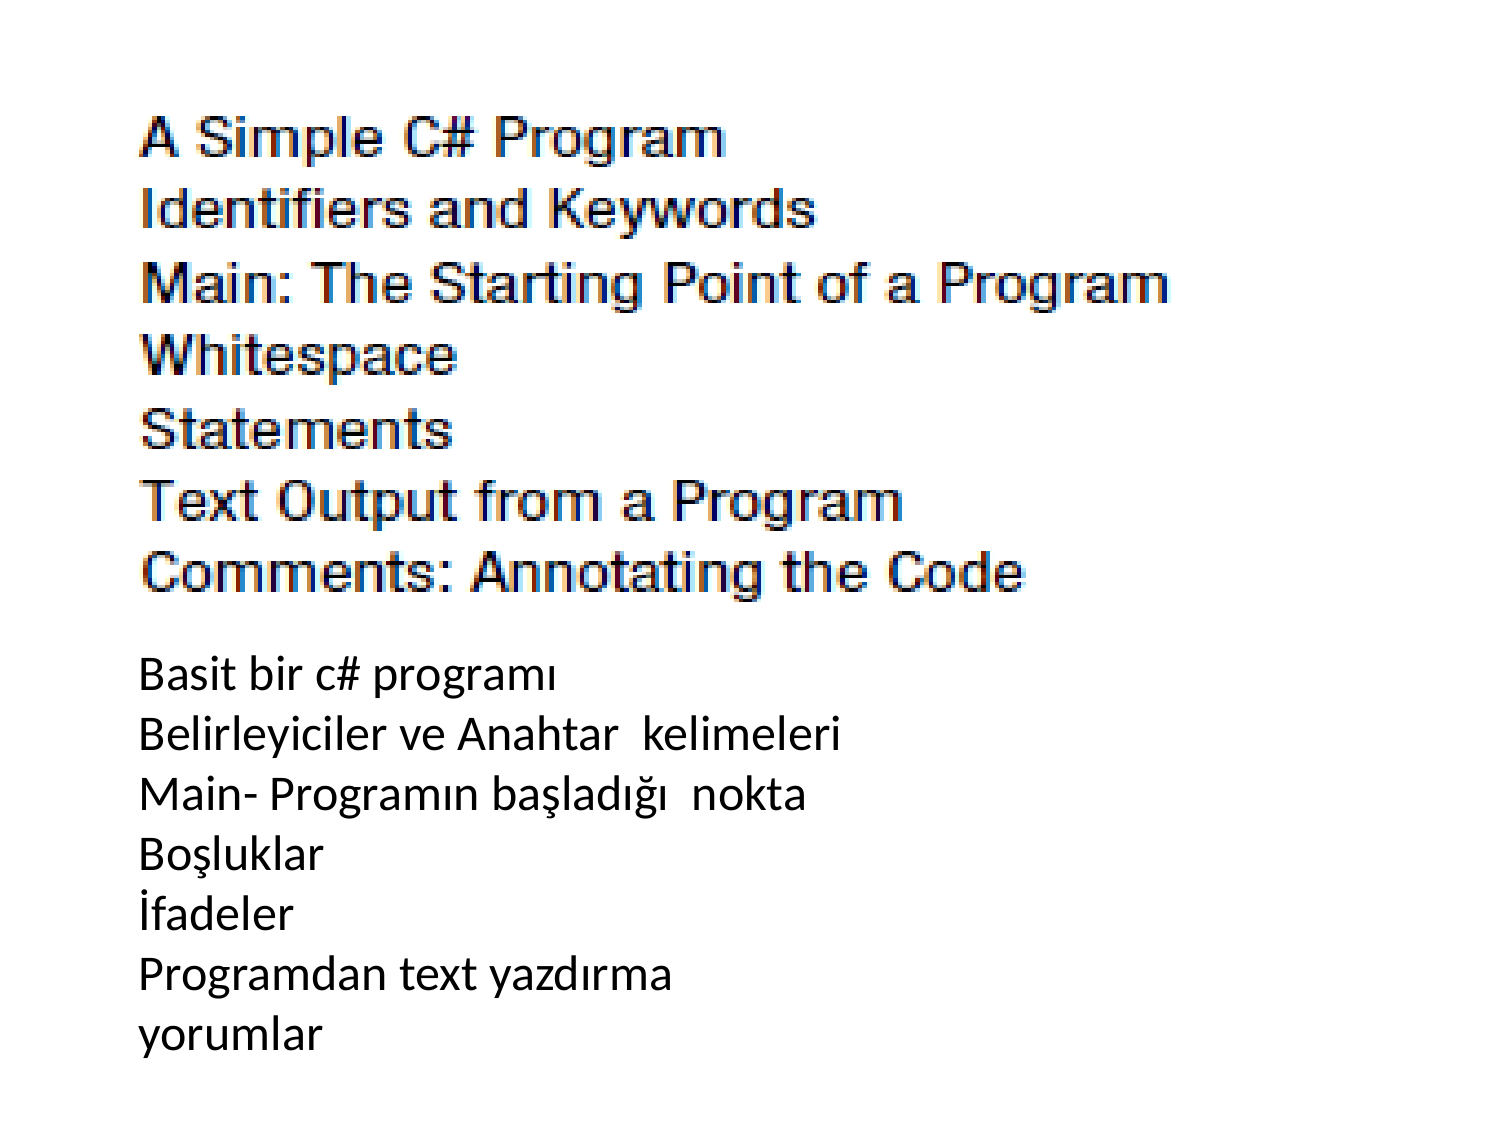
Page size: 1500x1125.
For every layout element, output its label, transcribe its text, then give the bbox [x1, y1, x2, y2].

picture [29, 66, 1264, 658]
text_box Basit bir c# programı Belirleyiciler ve Anahtar kelimeleri Main- Programın başladığı nokta Boşluklar İfadeler Programdan text yazdırma yorumlar [123, 633, 1306, 1069]
